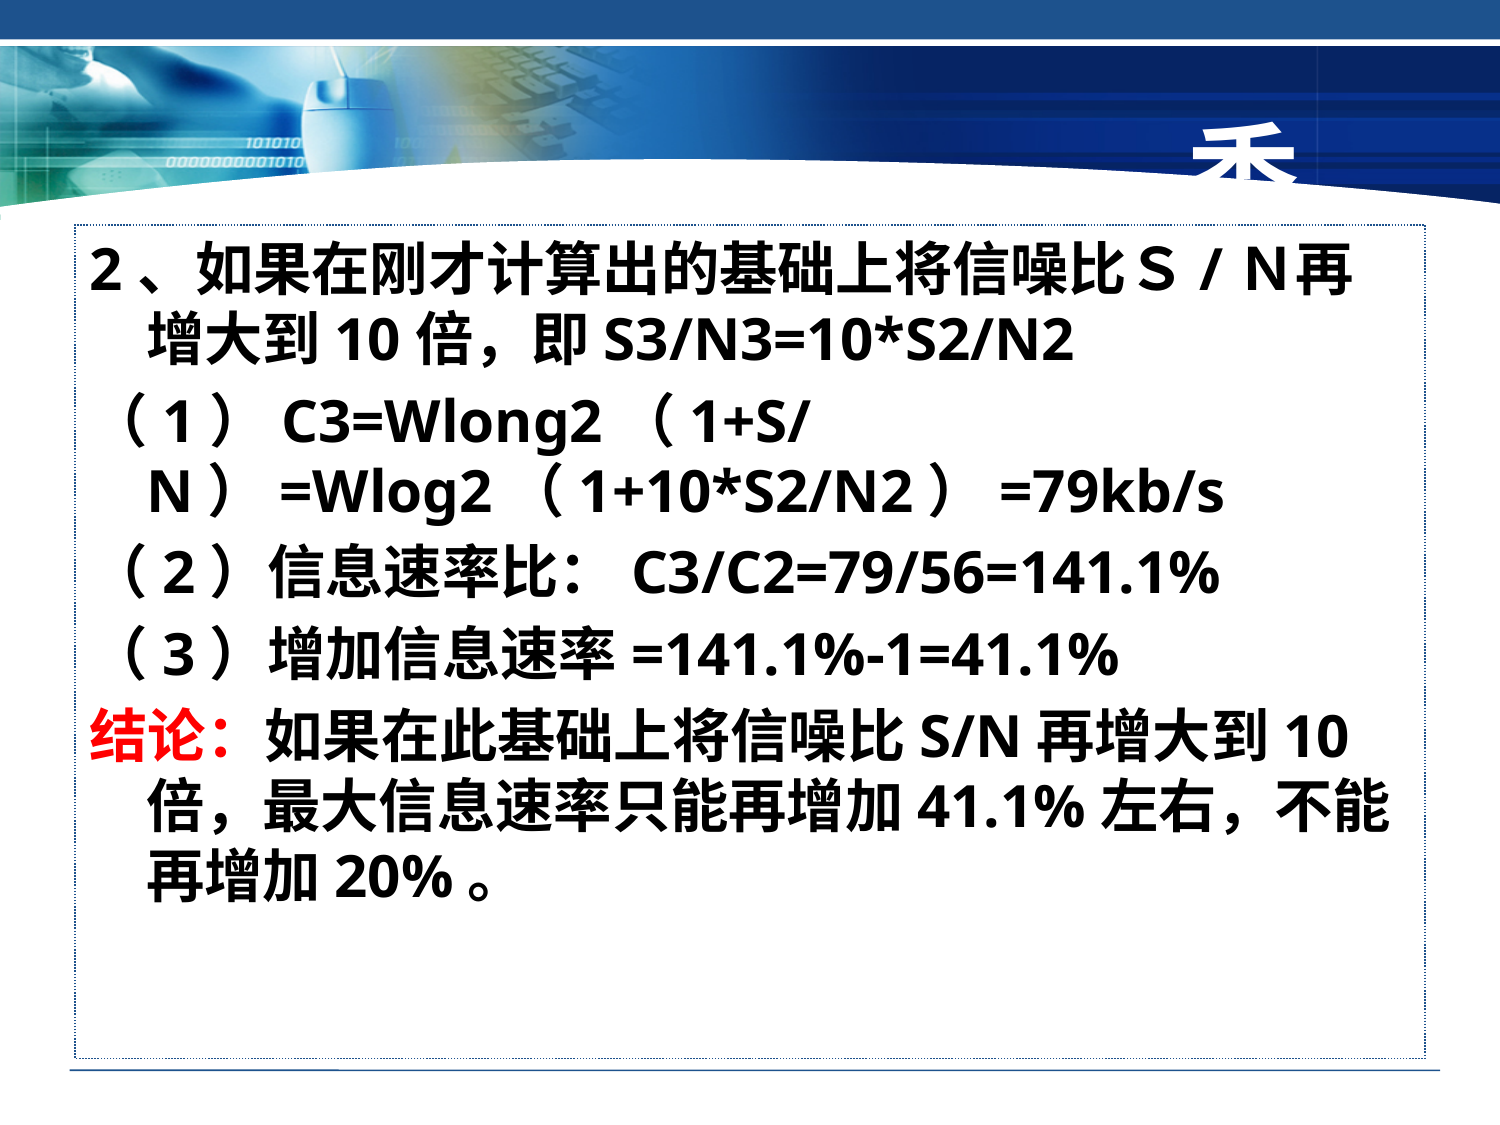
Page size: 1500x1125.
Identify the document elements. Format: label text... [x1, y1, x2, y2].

list 2、如果在刚才计算出的基础上将信噪比Ｓ/Ｎ再增大到10倍，即S3/N3=10*S2/N2 （1）C3=Wlong2（1+S/N）=Wlog2（1+10*S2/N2）=79kb/s （2）信息速率比：C3/C2=79/56=141.1% （3）增加信息速率=141.1%-1=41.1% 结论：如果在此基础上将信噪比S/N再增大到10倍，最大信息速率只能再增加41.1%左右，不能再增加20%。 [74, 224, 1426, 1059]
picture [0, 46, 1500, 206]
title 香农公式应用 [76, 54, 1365, 155]
